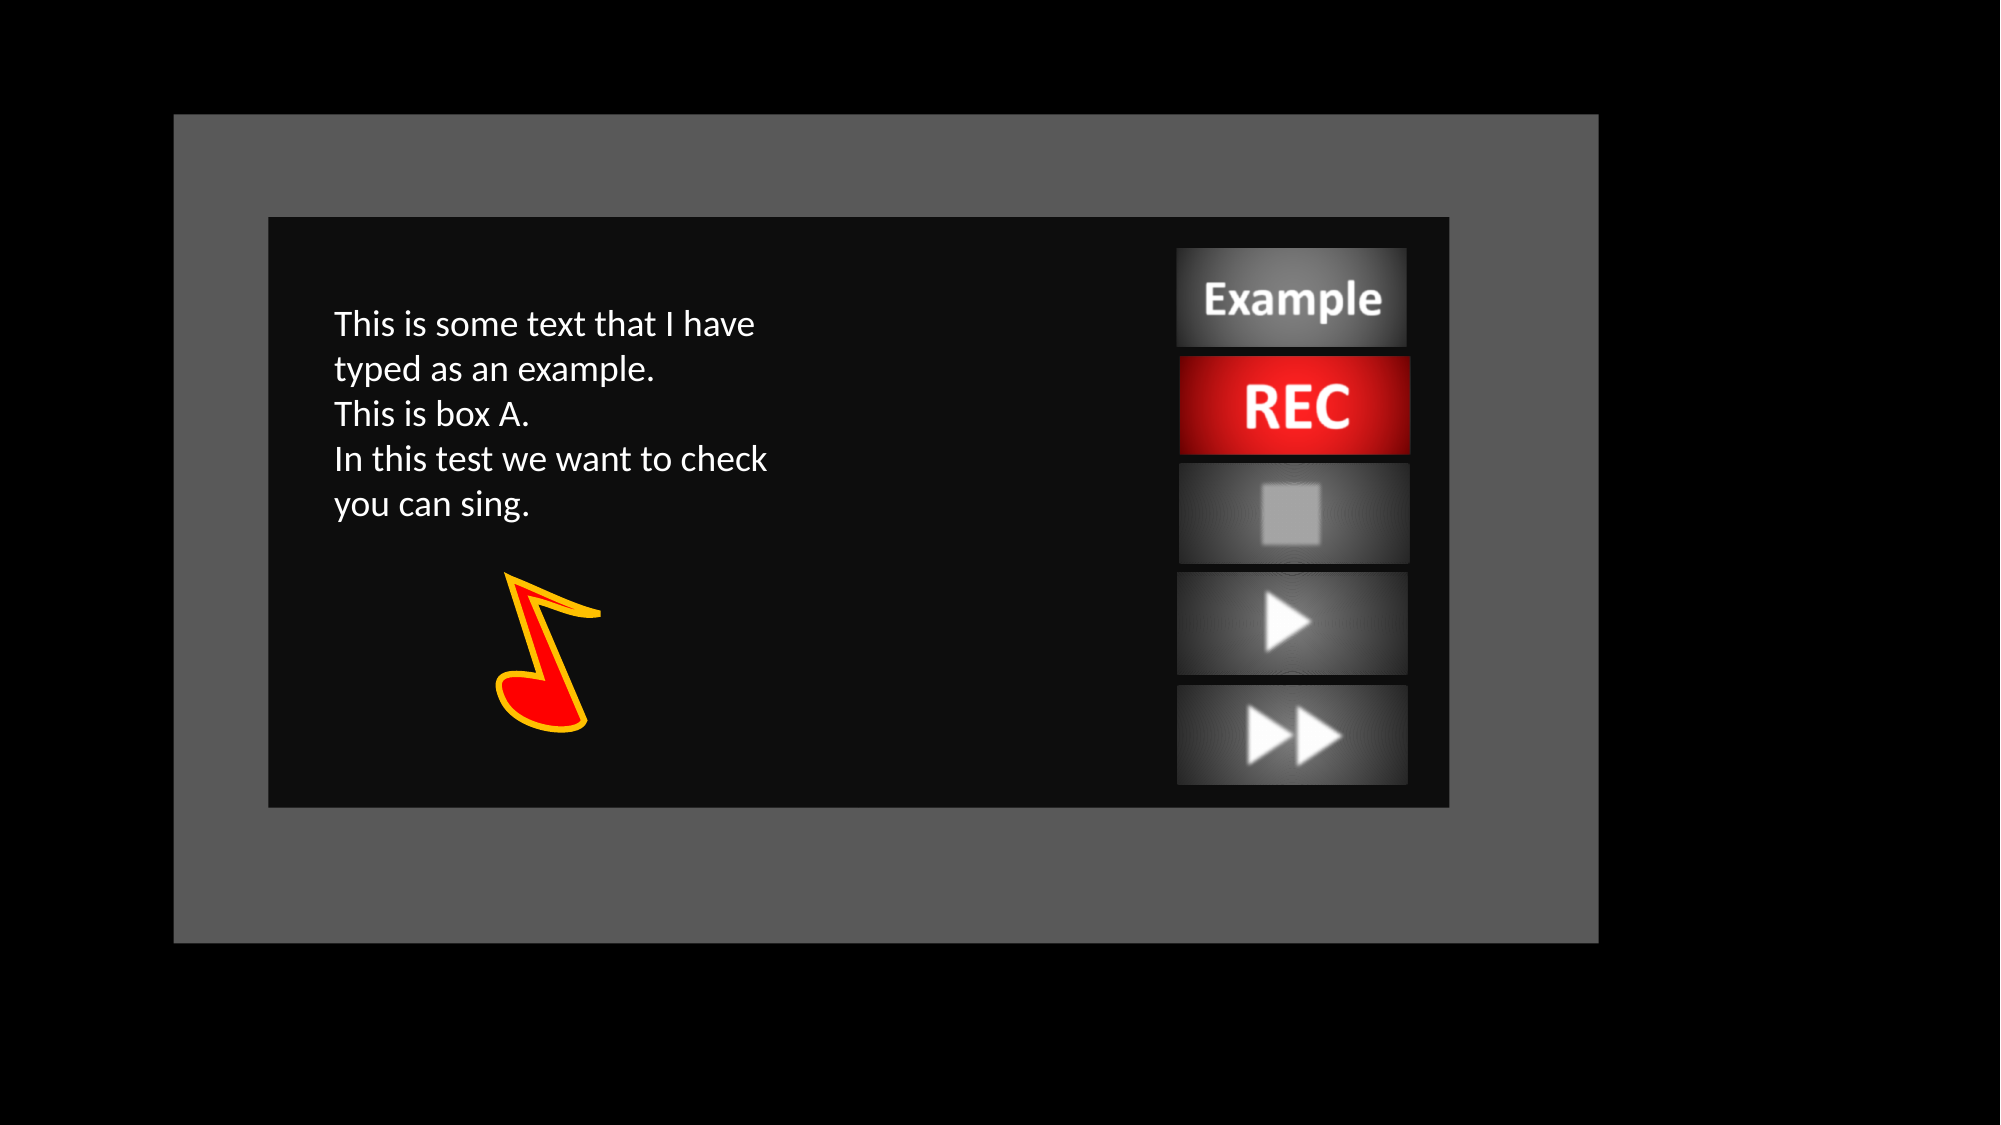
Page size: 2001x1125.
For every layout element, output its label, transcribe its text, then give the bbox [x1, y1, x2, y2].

text_box This is some text that I have typed as an example. This is box A. In this test we want to check you can sing. [319, 292, 806, 532]
picture [1178, 356, 1411, 455]
text_box [497, 576, 601, 731]
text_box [1177, 686, 1408, 785]
text_box [858, 216, 1450, 809]
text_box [1179, 464, 1410, 564]
text_box [267, 216, 858, 809]
picture [1175, 247, 1407, 347]
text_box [1177, 671, 1408, 675]
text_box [1177, 572, 1408, 671]
text_box [173, 113, 1600, 944]
